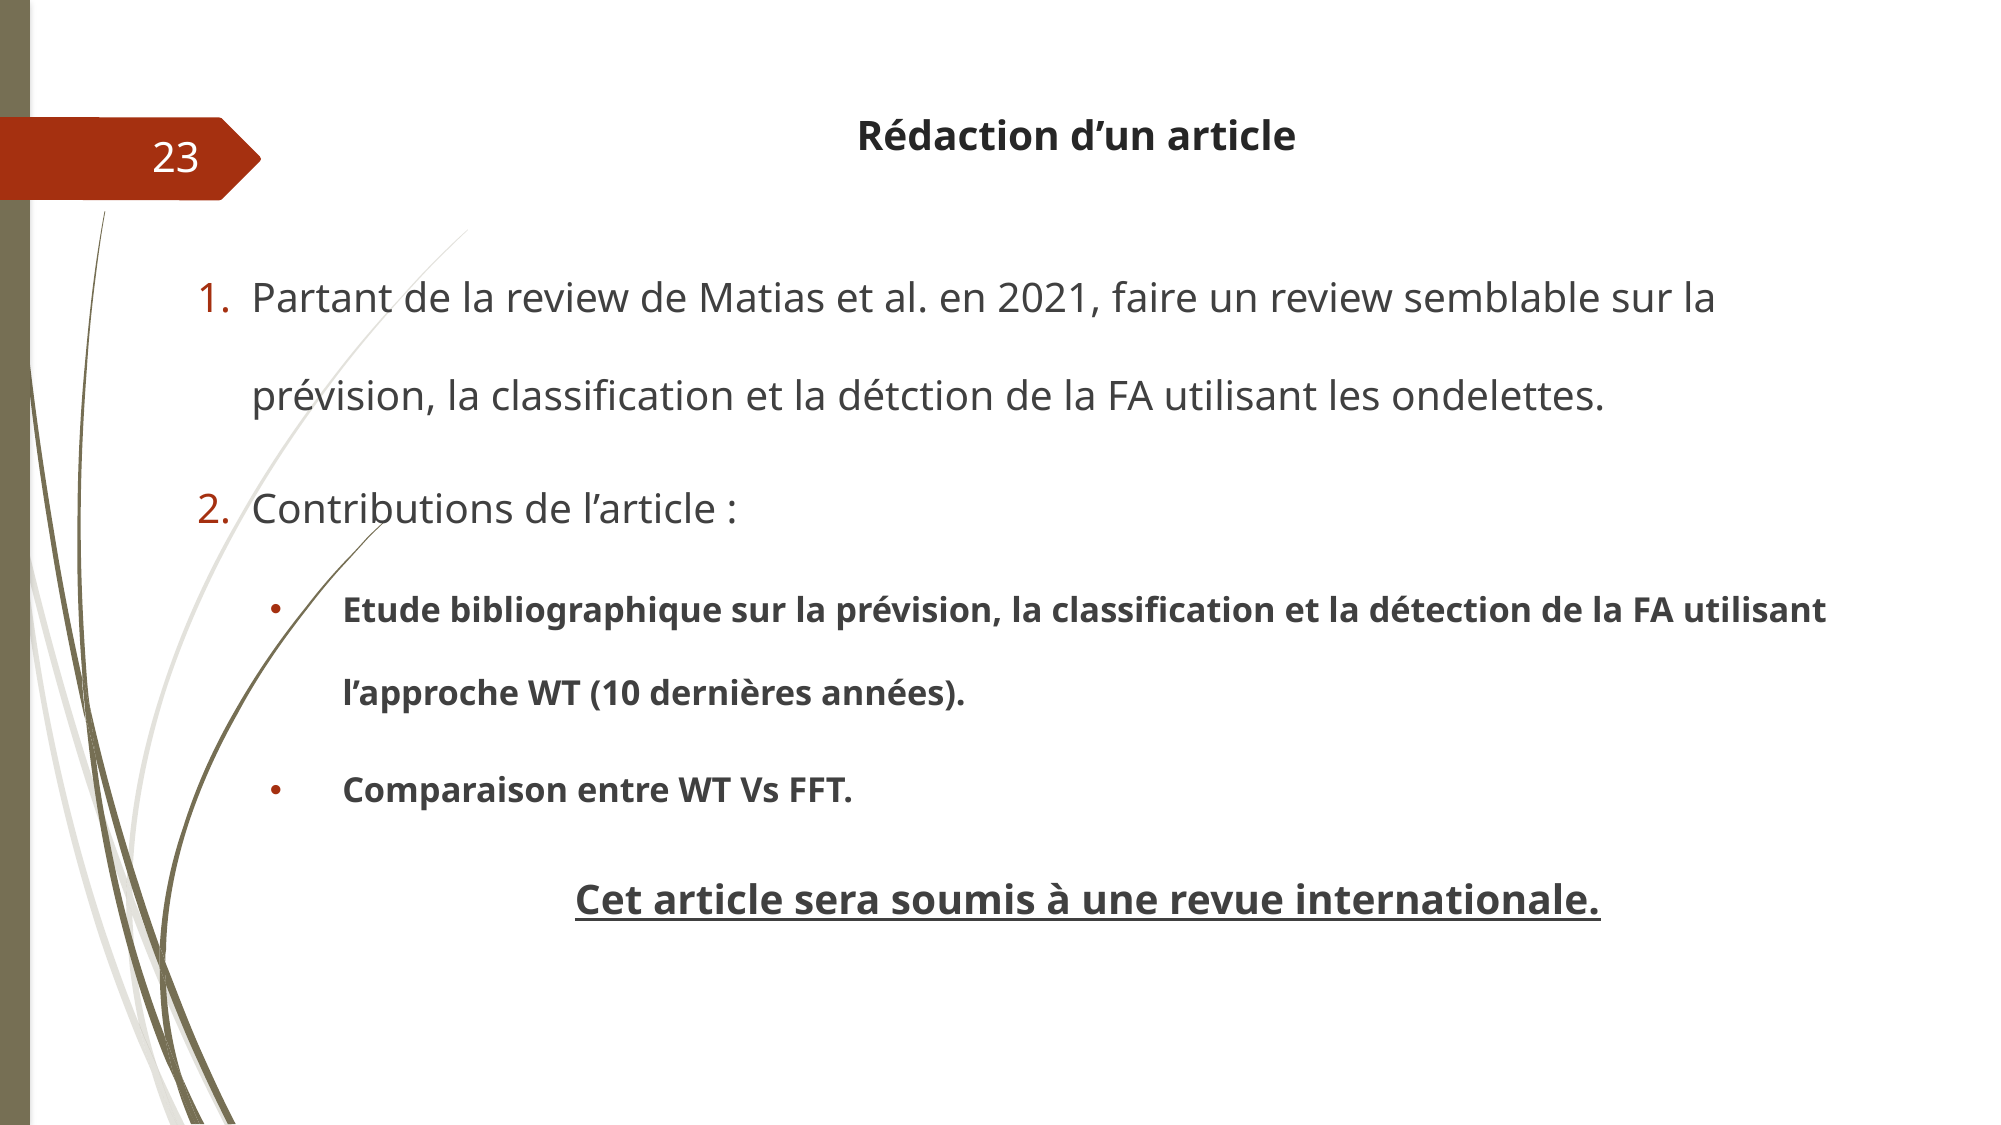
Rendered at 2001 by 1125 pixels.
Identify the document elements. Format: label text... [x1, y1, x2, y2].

slide_number 23 [87, 129, 216, 190]
list Partant de la review de Matias et al. en 2021, faire un review semblable sur la prévision, la classification et la détction de la FA utilisant les ondelettes. Contributions de l’article : Etude bibliographique sur la prévision, la classification et la détection de la FA utilisant l’approche WT (10 dernières années). Comparaison entre WT Vs FFT. Cet article sera soumis à une revue internationale. [182, 215, 1922, 1058]
title Rédaction d’un article [265, 102, 1888, 215]
